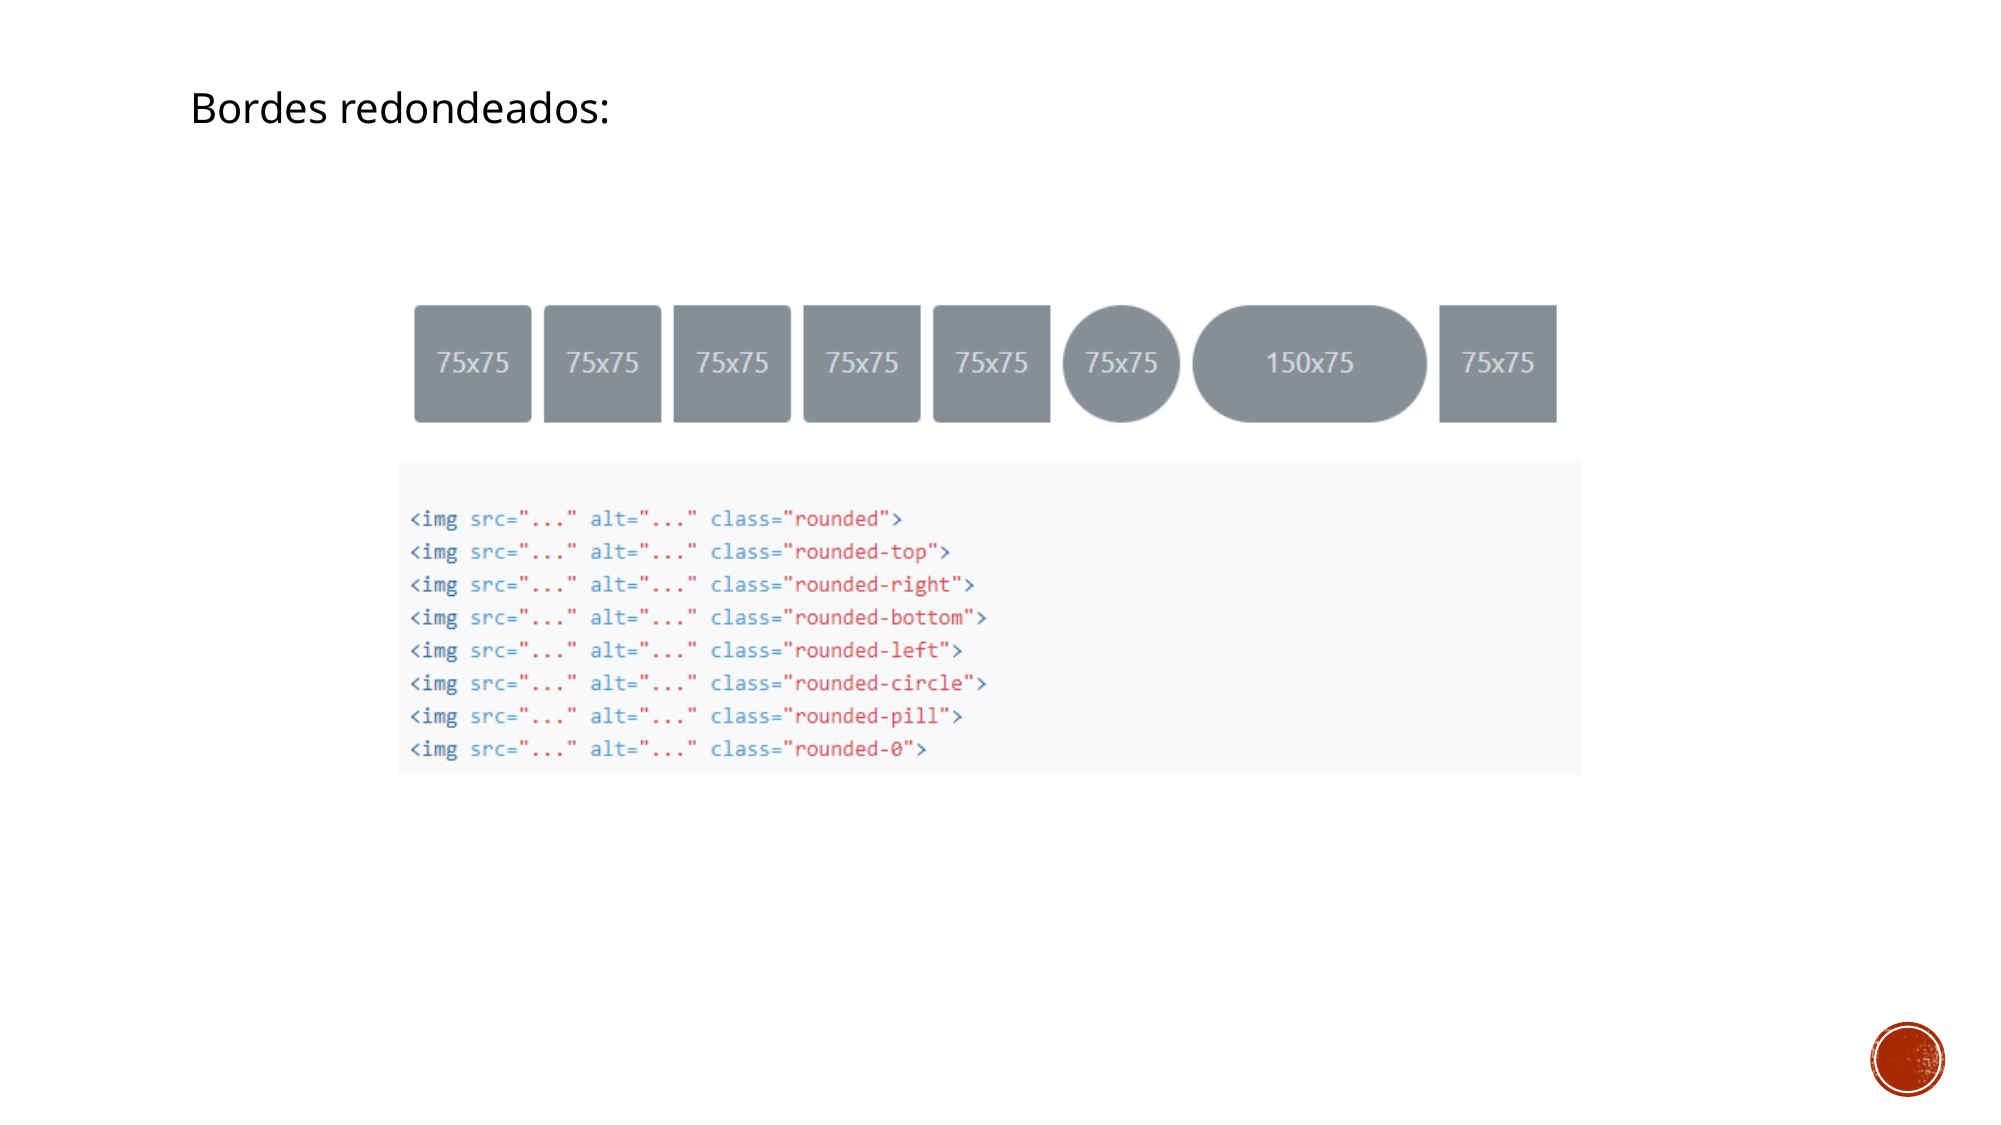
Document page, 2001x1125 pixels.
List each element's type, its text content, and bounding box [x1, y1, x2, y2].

picture [399, 282, 1581, 775]
list Bordes redondeados: [175, 79, 1826, 1013]
